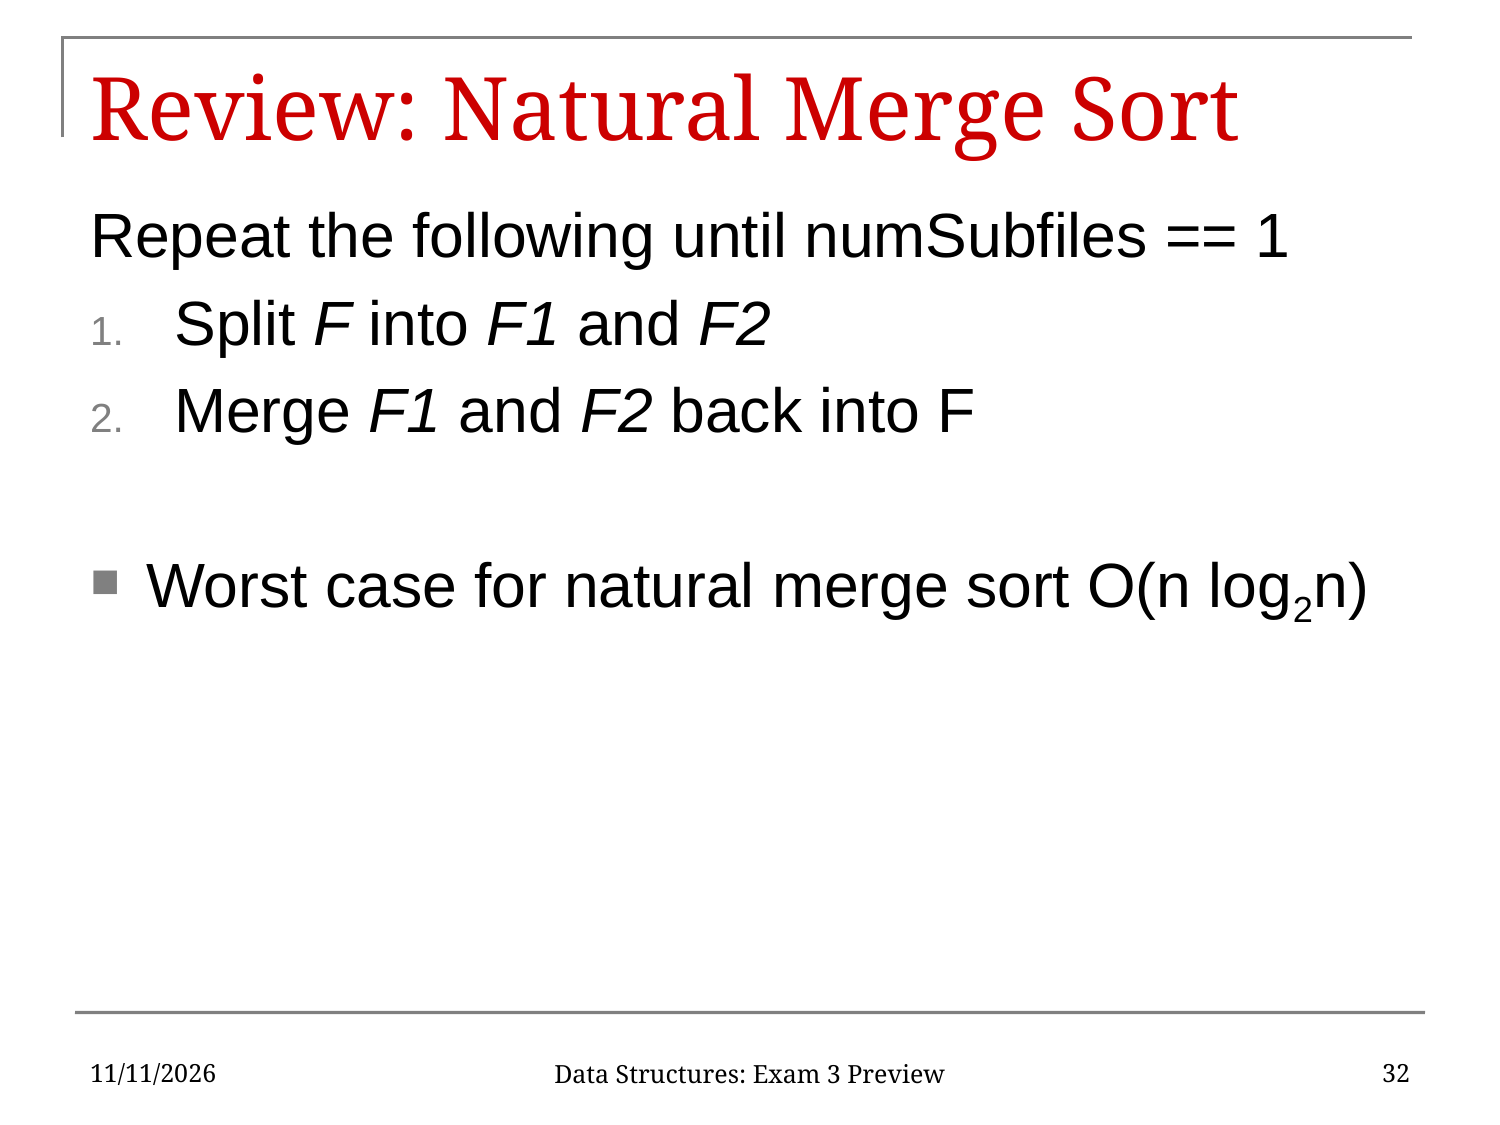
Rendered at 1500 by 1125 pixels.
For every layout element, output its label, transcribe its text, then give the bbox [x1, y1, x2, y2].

footer Data Structures: Exam 3 Preview [512, 1024, 988, 1101]
slide_number 32 [1074, 1023, 1426, 1100]
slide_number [74, 1023, 426, 1100]
title Review: Natural Merge Sort [75, 45, 1425, 163]
list Repeat the following until numSubfiles == 1 Split F into F1 and F2 Merge F1 and F2 back into F Worst case for natural merge sort O(n log2n) [75, 187, 1425, 1006]
